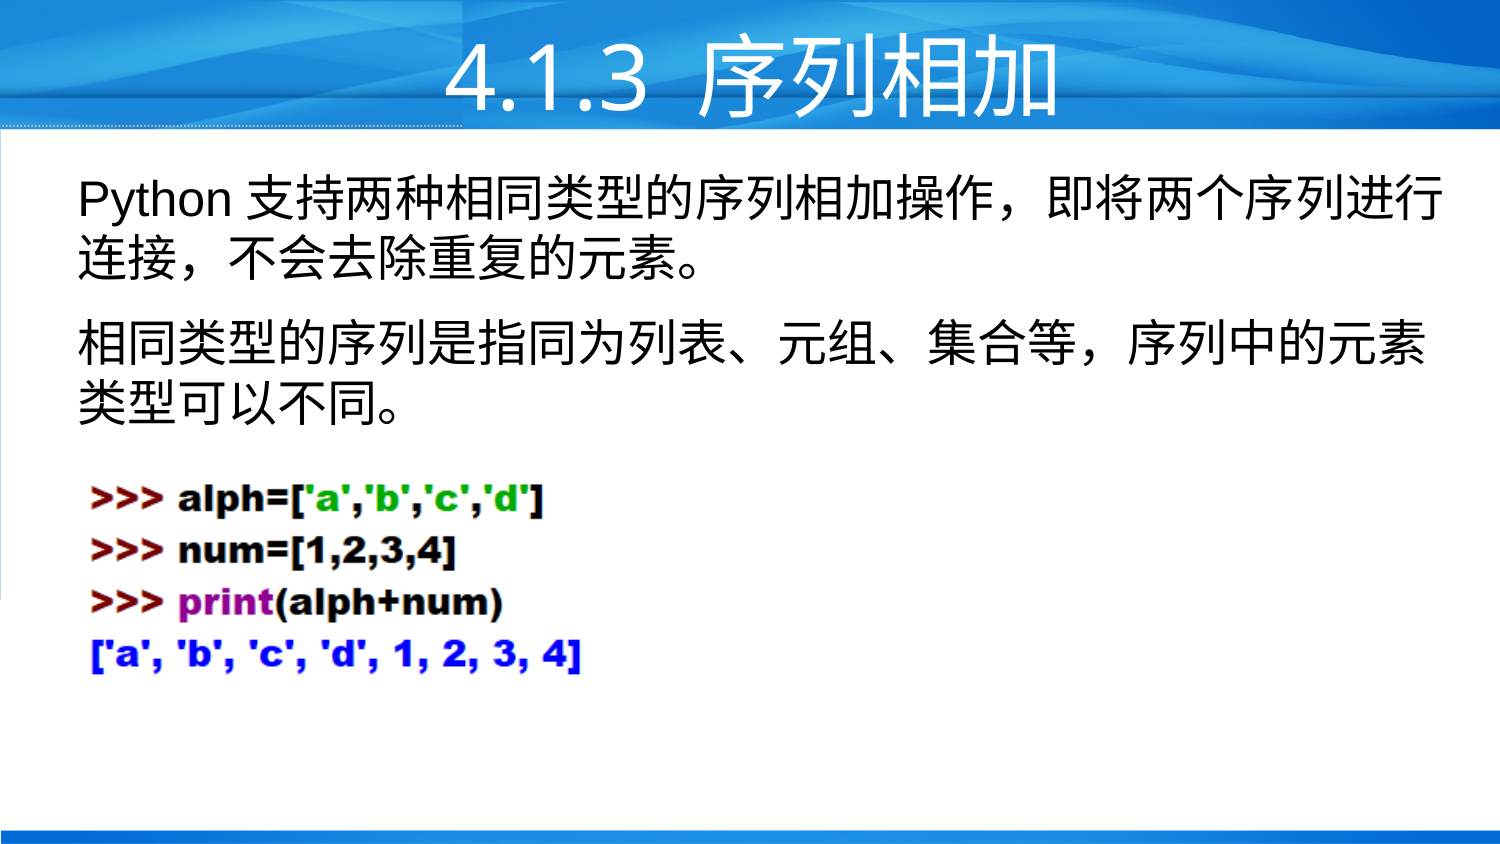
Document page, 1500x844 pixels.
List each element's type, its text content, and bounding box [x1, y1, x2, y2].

picture [87, 468, 633, 684]
title 4.1.3 序列相加 [79, 3, 1430, 144]
list Python支持两种相同类型的序列相加操作，即将两个序列进行连接，不会去除重复的元素。 相同类型的序列是指同为列表、元组、集合等，序列中的元素类型可以不同。 [62, 159, 1475, 844]
picture [0, 0, 1500, 844]
